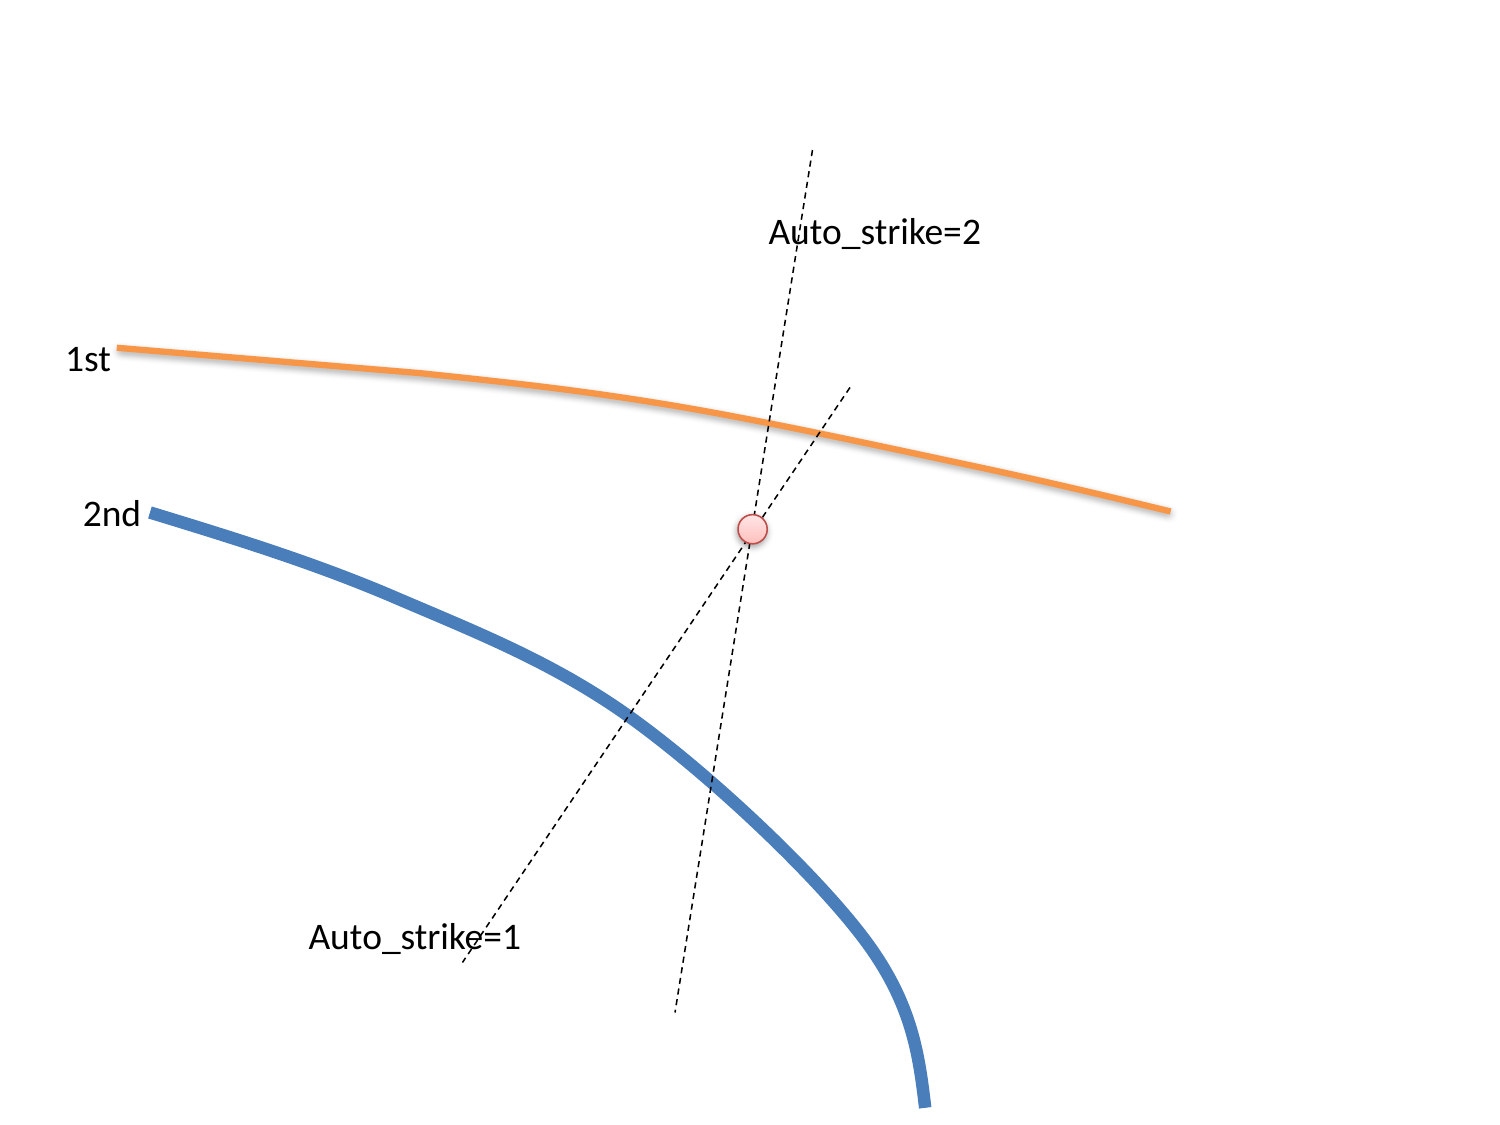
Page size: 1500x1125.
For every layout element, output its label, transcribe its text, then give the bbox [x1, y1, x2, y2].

text_box [126, 345, 555, 401]
text_box [811, 924, 926, 1108]
text_box 1st [50, 326, 126, 387]
text_box [854, 437, 1172, 515]
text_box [674, 149, 813, 385]
text_box [157, 513, 457, 749]
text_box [674, 972, 813, 1013]
text_box Auto_strike=2 [816, 199, 997, 260]
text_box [462, 387, 851, 963]
text_box Auto_strike=1 [293, 904, 457, 965]
text_box 2nd [68, 481, 157, 541]
